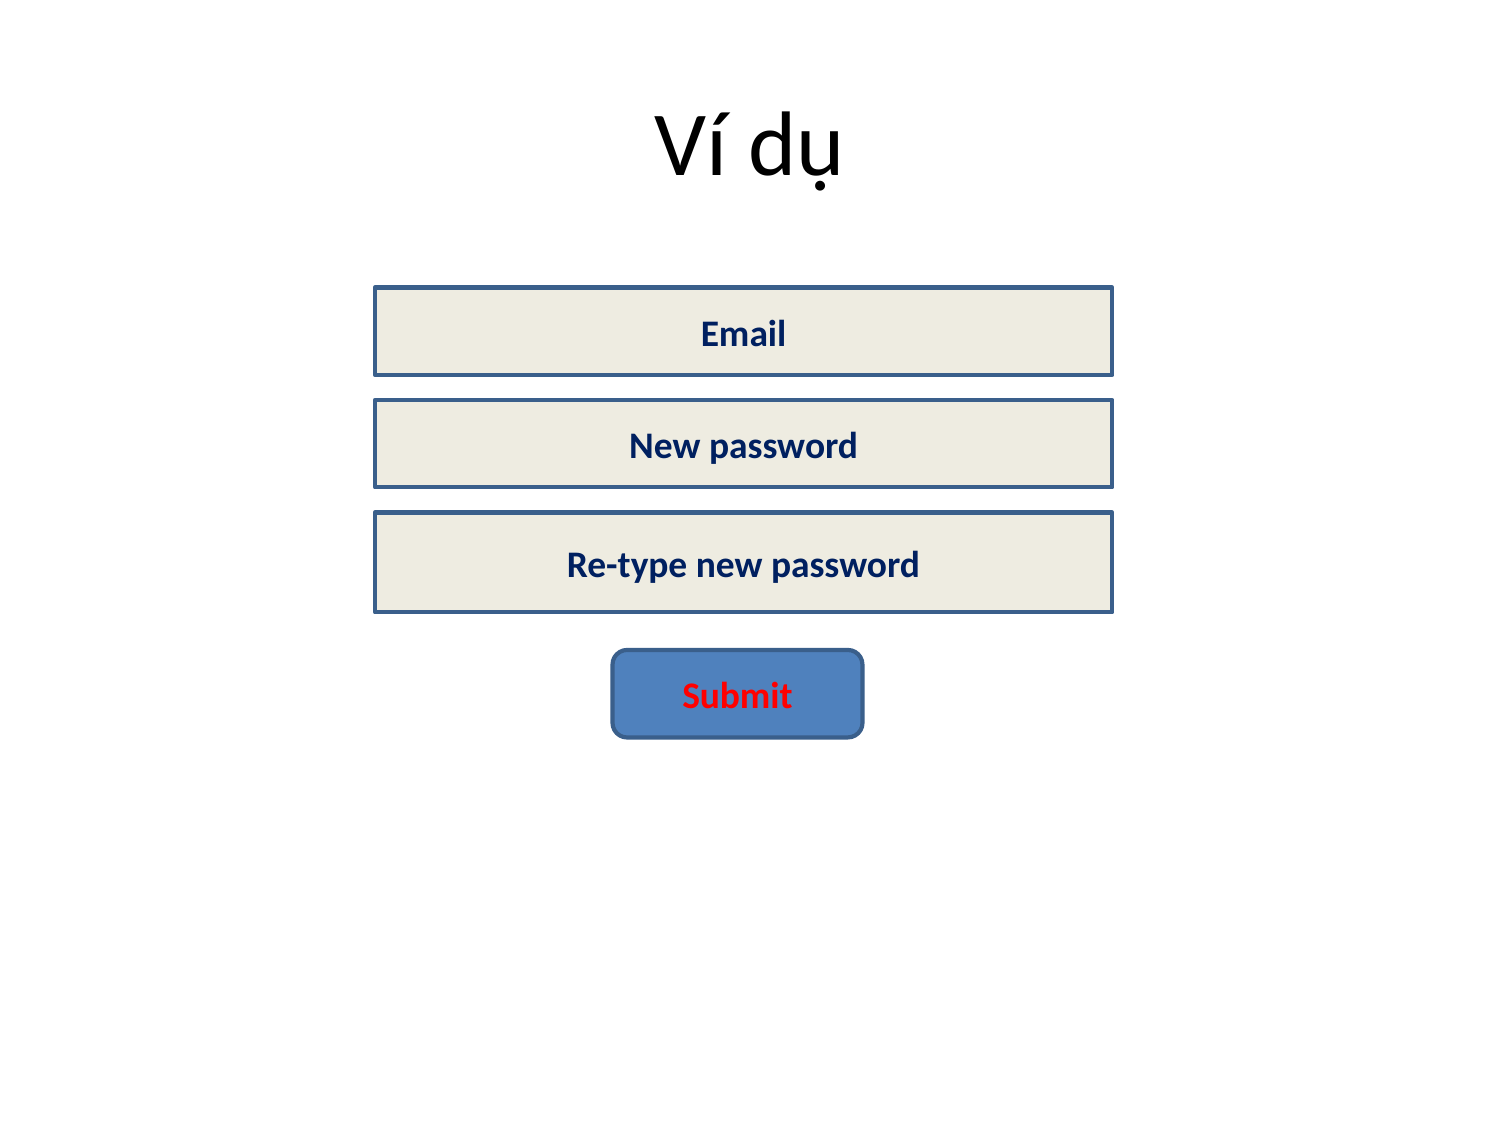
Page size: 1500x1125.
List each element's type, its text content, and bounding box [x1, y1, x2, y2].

title Ví dụ [75, 45, 1425, 233]
text_box Email [373, 285, 1114, 377]
text_box Re-type new password [373, 510, 1114, 614]
text_box Submit [610, 647, 865, 740]
text_box New password [373, 398, 1114, 489]
